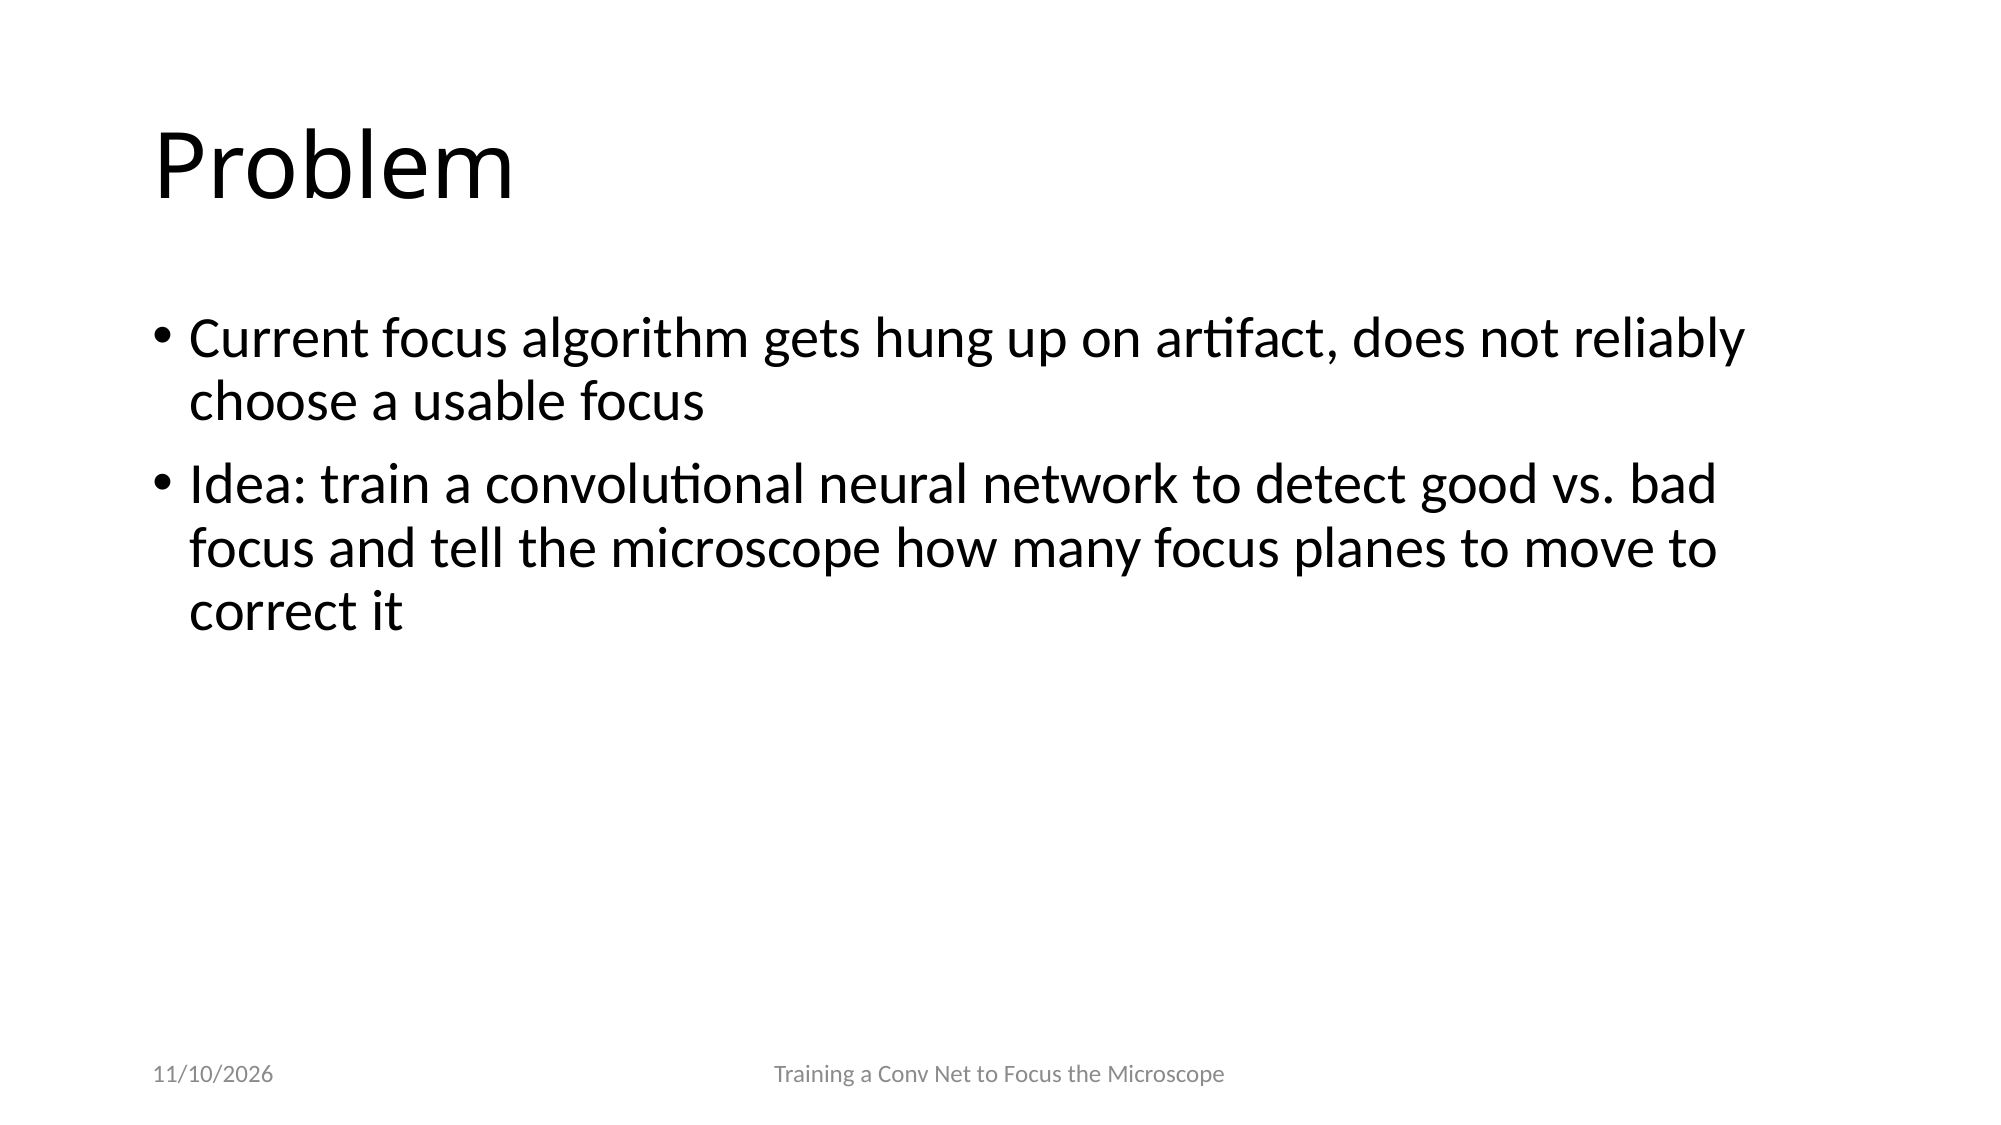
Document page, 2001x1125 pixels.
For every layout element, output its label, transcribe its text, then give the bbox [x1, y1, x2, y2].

list Current focus algorithm gets hung up on artifact, does not reliably choose a usable focus Idea: train a convolutional neural network to detect good vs. bad focus and tell the microscope how many focus planes to move to correct it [137, 299, 1863, 1014]
title Problem [137, 59, 1863, 278]
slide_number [137, 1042, 588, 1103]
footer Training a Conv Net to Focus the Microscope [662, 1042, 1338, 1103]
